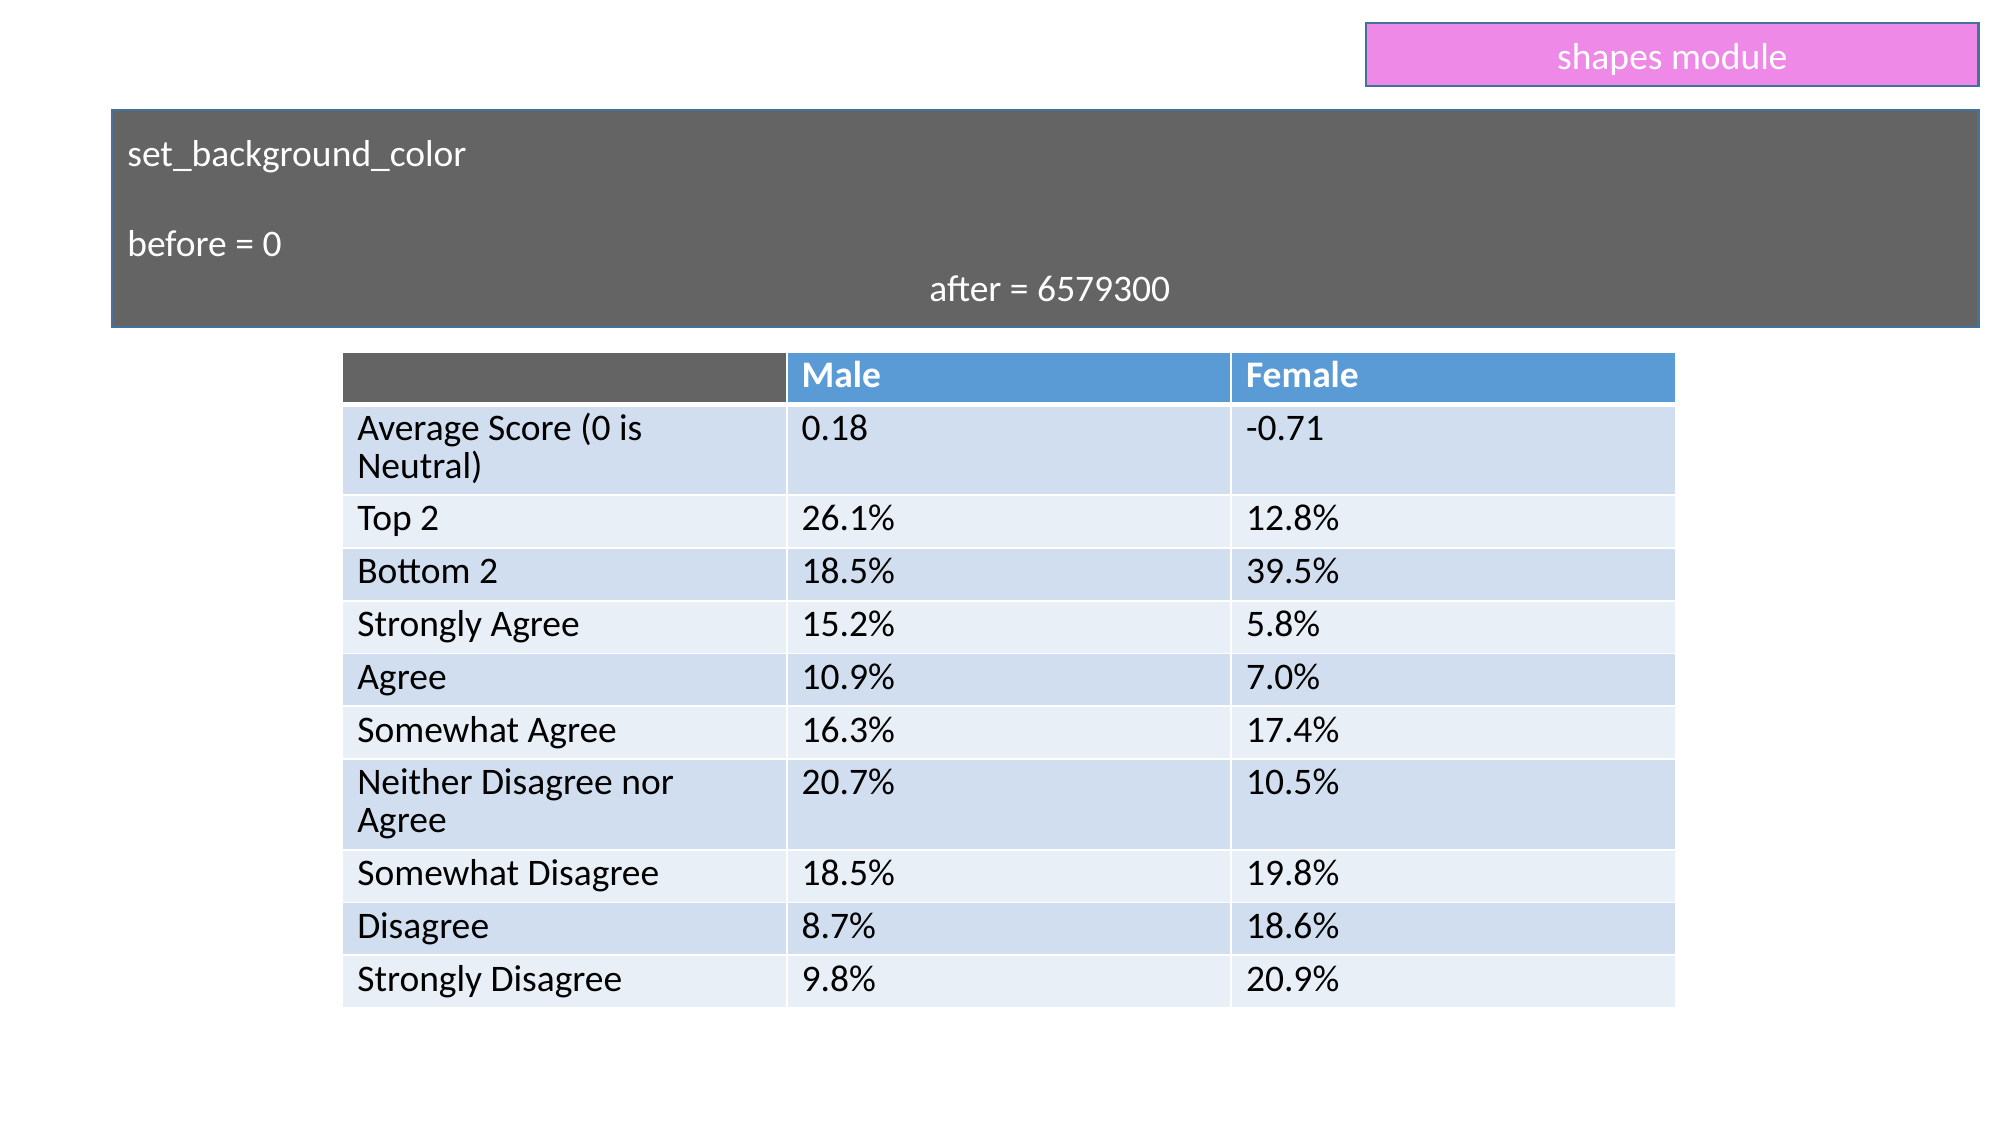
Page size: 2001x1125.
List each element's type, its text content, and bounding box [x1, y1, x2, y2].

table_cell Somewhat Agree [343, 707, 786, 758]
table_cell 0.18 [788, 407, 1230, 494]
table_header Female [1232, 353, 1675, 402]
text_box shapes module [1365, 22, 1980, 87]
table_cell 18.5% [788, 851, 1230, 902]
table_cell Strongly Agree [343, 602, 786, 653]
table_cell 19.8% [1232, 851, 1675, 902]
table_cell 12.8% [1232, 496, 1675, 547]
table_cell 10.5% [1232, 760, 1675, 849]
table_cell 10.9% [788, 654, 1230, 705]
table_cell 20.9% [1232, 956, 1675, 1007]
table_header [343, 353, 786, 402]
table_cell 39.5% [1232, 549, 1675, 600]
table_cell Average Score (0 is Neutral) [343, 407, 786, 494]
table_cell 5.8% [1232, 602, 1675, 653]
table_cell Agree [343, 654, 786, 705]
text_box set_background_color before = 0 after = 6579300 [111, 109, 1980, 328]
table_cell 17.4% [1232, 707, 1675, 758]
table_cell 20.7% [788, 760, 1230, 849]
table_cell 15.2% [788, 602, 1230, 653]
table_cell Strongly Disagree [343, 956, 786, 1007]
table_cell Neither Disagree nor Agree [343, 760, 786, 849]
table_cell 7.0% [1232, 654, 1675, 705]
table_cell 26.1% [788, 496, 1230, 547]
table_cell 8.7% [788, 903, 1230, 954]
table_cell 9.8% [788, 956, 1230, 1007]
table_cell -0.71 [1232, 407, 1675, 494]
table_cell Somewhat Disagree [343, 851, 786, 902]
table_cell Disagree [343, 903, 786, 954]
table_cell 16.3% [788, 707, 1230, 758]
table_cell 18.5% [788, 549, 1230, 600]
table_header Male [788, 353, 1230, 402]
table_cell Bottom 2 [343, 549, 786, 600]
table_cell 18.6% [1232, 903, 1675, 954]
table_cell Top 2 [343, 496, 786, 547]
